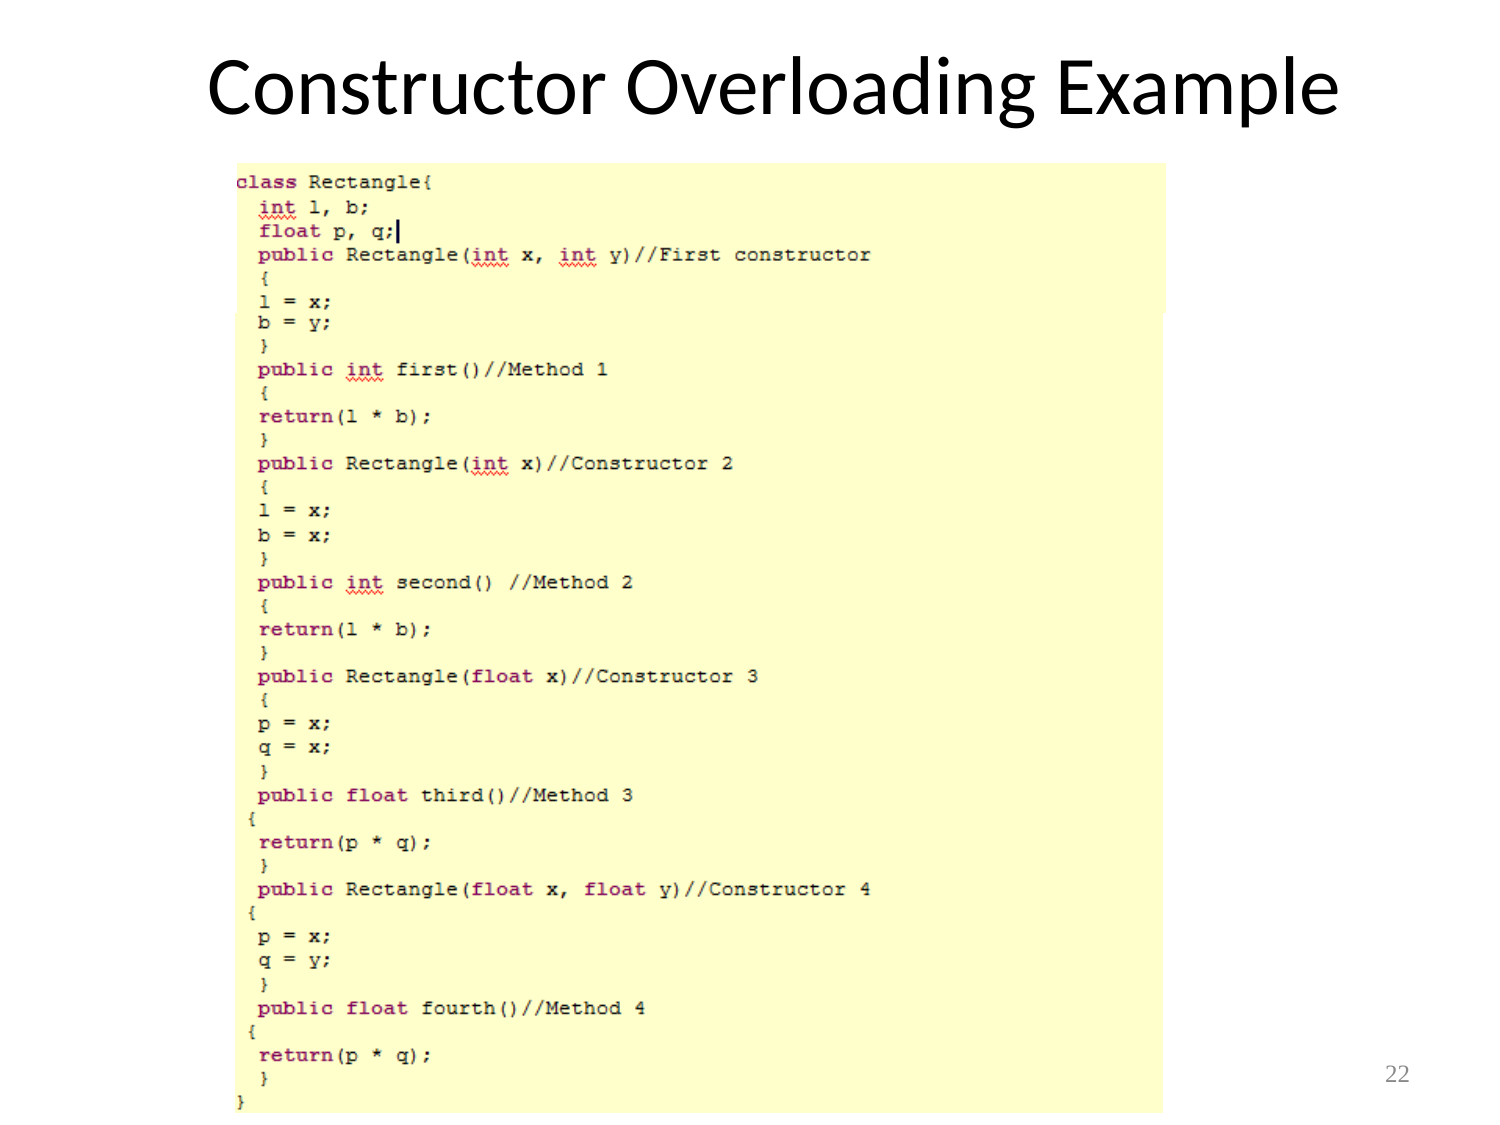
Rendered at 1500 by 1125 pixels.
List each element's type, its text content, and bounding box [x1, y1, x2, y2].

picture [235, 313, 1163, 1113]
slide_number 22 [1166, 1042, 1425, 1103]
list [237, 163, 1166, 313]
text_box Constructor Overloading Example [99, 0, 1450, 175]
